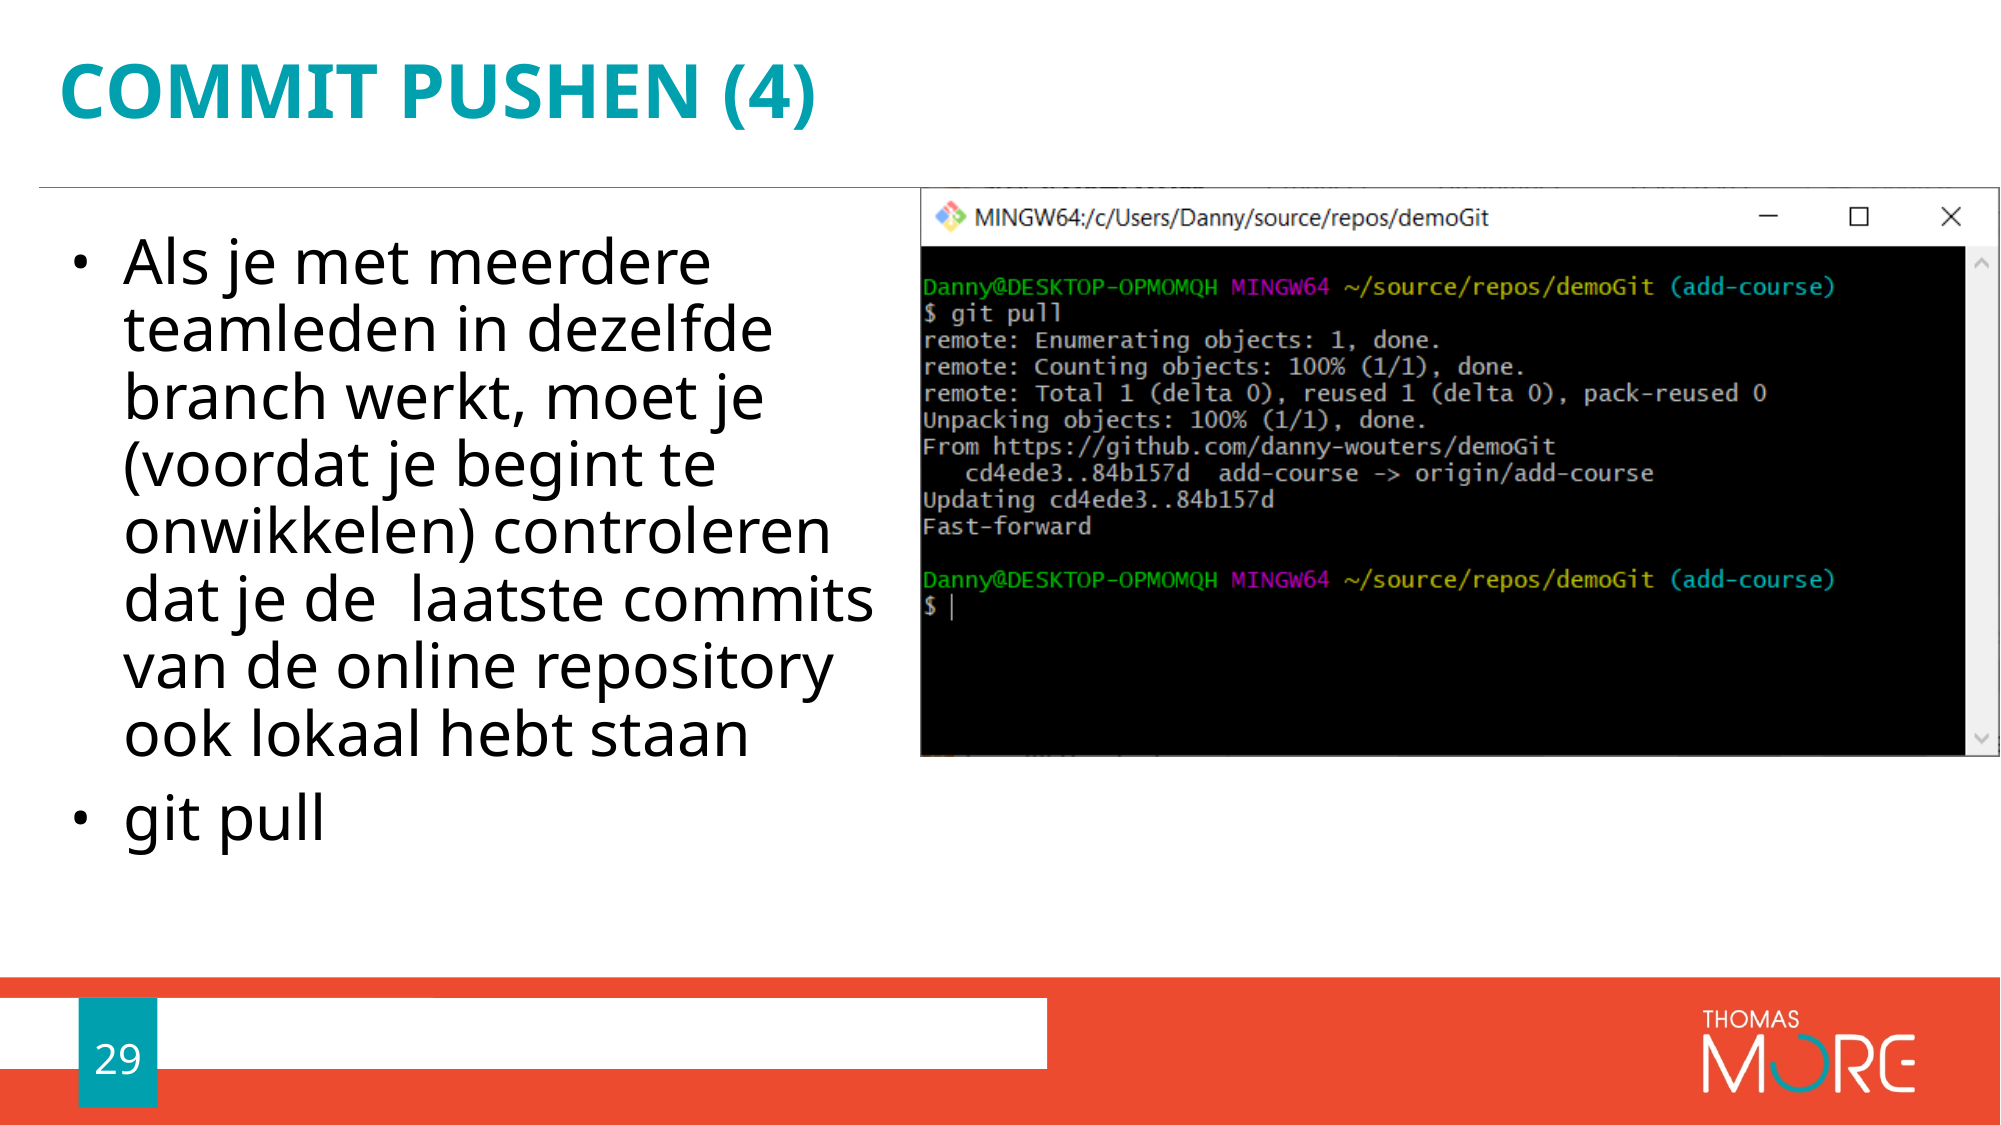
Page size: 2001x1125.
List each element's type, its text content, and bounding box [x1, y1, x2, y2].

picture [1673, 980, 1944, 1122]
slide_number 29 [78, 998, 158, 1108]
list Als je met meerdere teamleden in dezelfde branch werkt, moet je (voordat je begint te onwikkelen) controleren dat je de laatste commits van de online repository ook lokaal hebt staan git pull [0, 188, 975, 916]
footer [165, 998, 1048, 1069]
picture [920, 187, 2000, 757]
title Commit pushen (4) [0, 0, 2000, 188]
